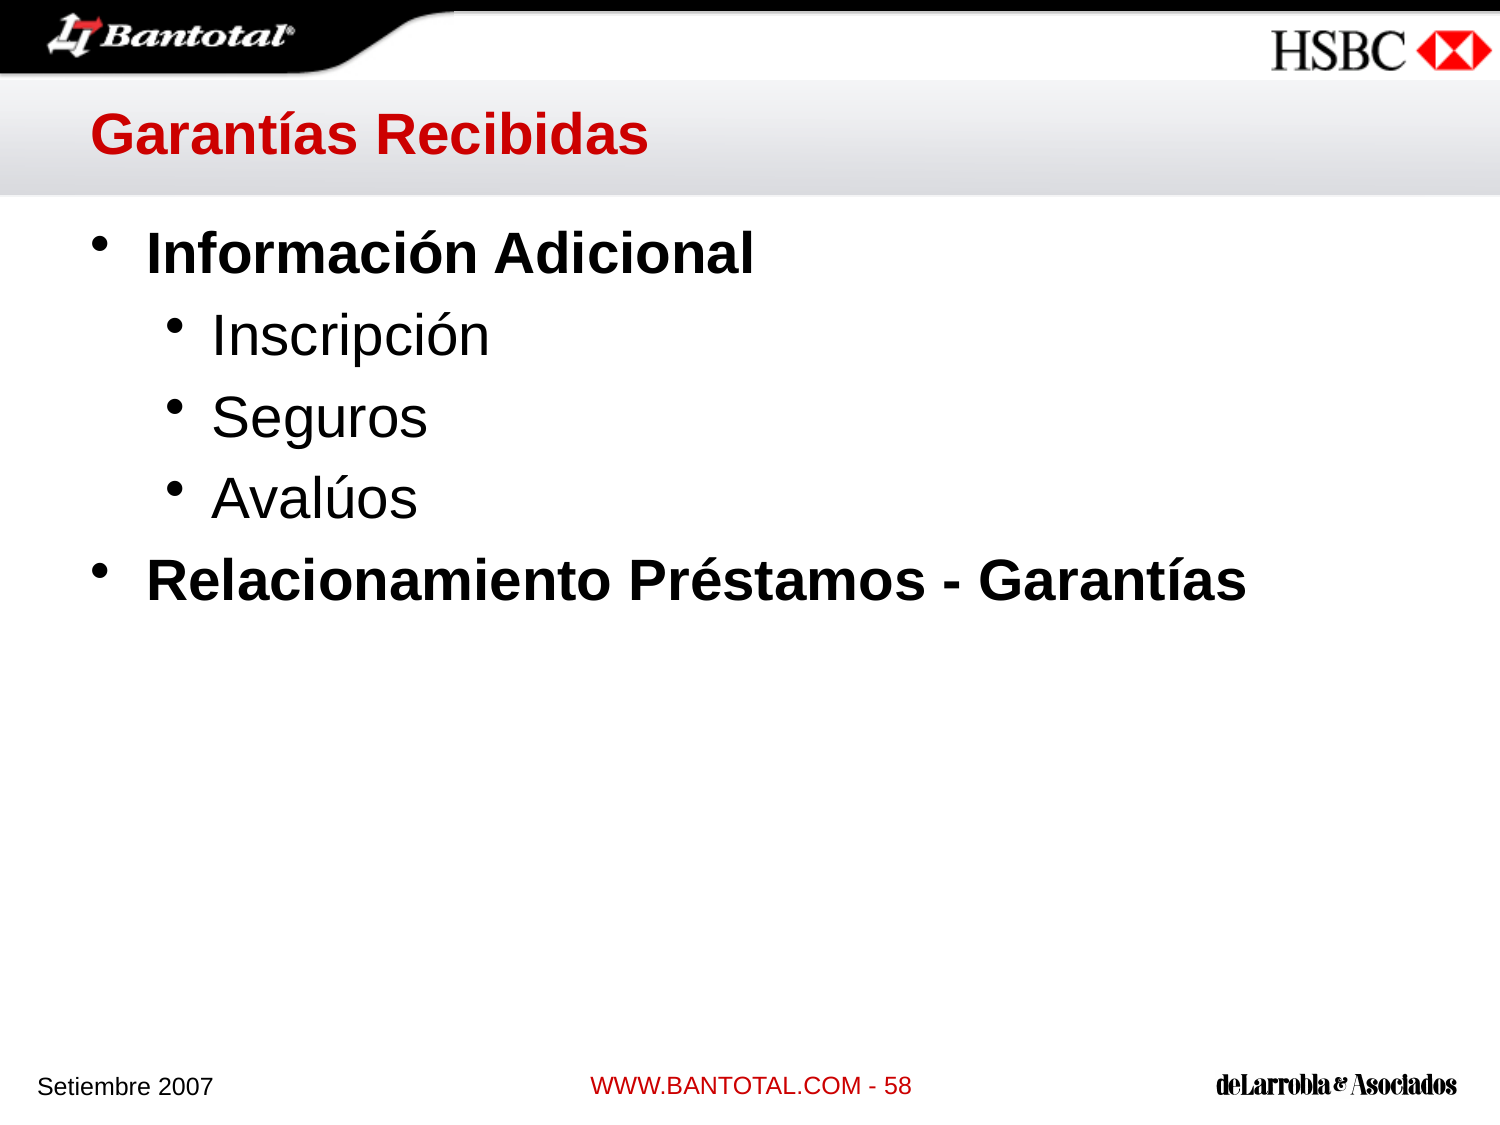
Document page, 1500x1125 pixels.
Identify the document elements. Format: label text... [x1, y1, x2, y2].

title Garantías Recibidas [74, 66, 1426, 197]
list Información Adicional Inscripción Seguros Avalúos Relacionamiento Préstamos - Garantías [74, 207, 1426, 1006]
picture [1215, 1070, 1459, 1099]
picture [0, 0, 1500, 197]
slide_number Setiembre 2007 [21, 1063, 373, 1118]
footer WWW.BANTOTAL.COM - 58 [513, 1061, 989, 1107]
